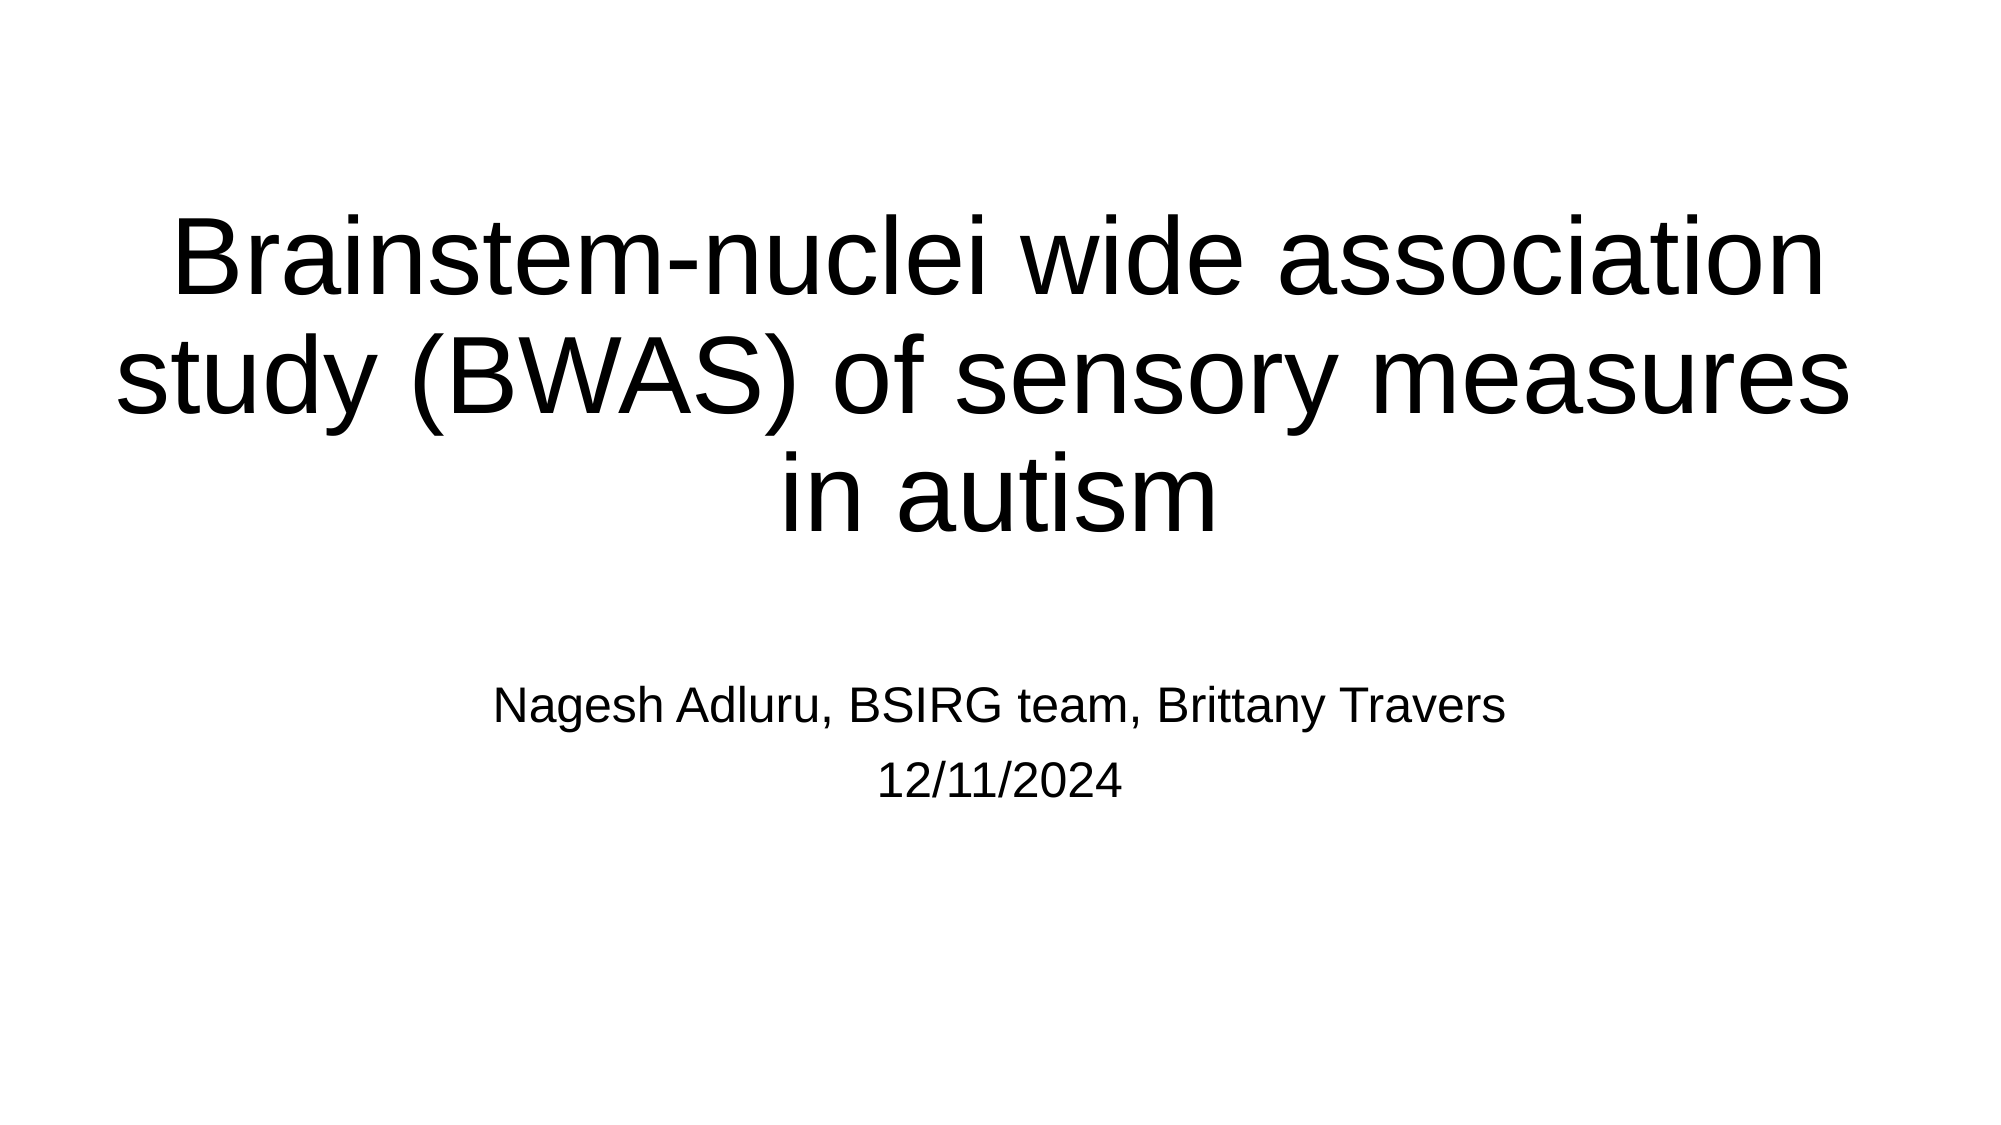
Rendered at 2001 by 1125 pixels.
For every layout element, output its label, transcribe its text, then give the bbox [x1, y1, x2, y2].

title Brainstem-nuclei wide association study (BWAS) of sensory measures in autism [14, 184, 1986, 564]
subtitle Nagesh Adluru, BSIRG team, Brittany Travers 12/11/2024 [249, 590, 1750, 1074]
